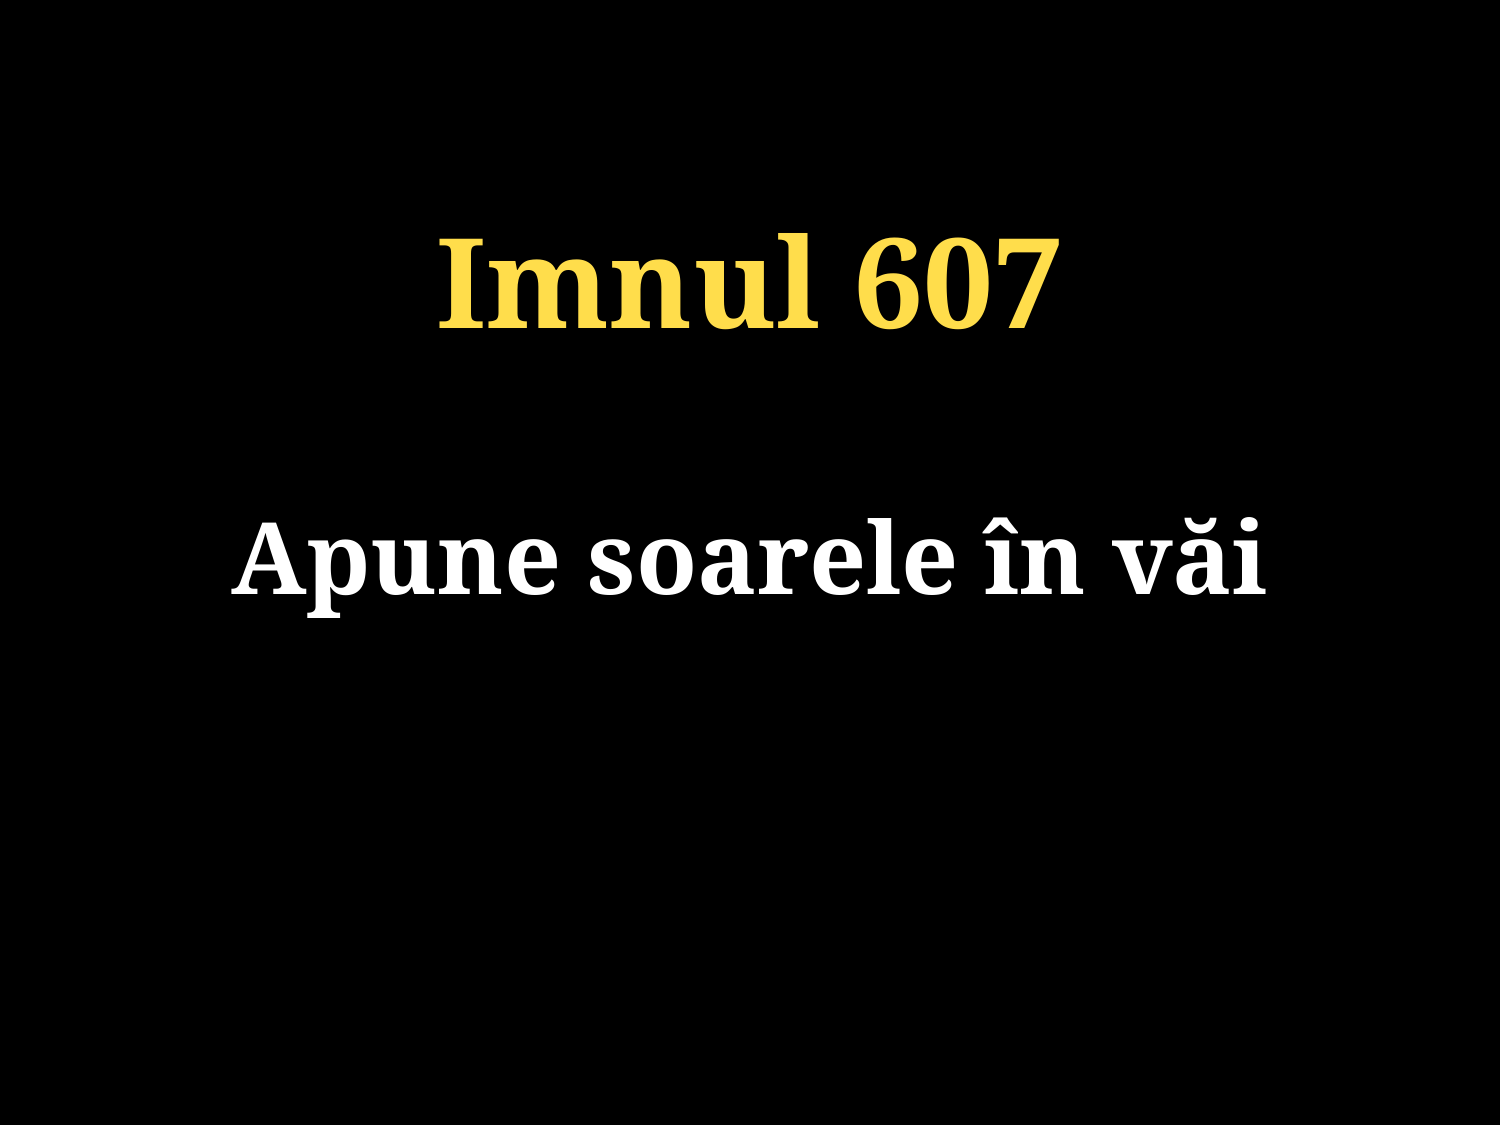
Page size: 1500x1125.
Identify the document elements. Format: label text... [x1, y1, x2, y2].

text_box Apune soarele în văi [0, 487, 1500, 623]
text_box Imnul 607 [0, 195, 1500, 361]
